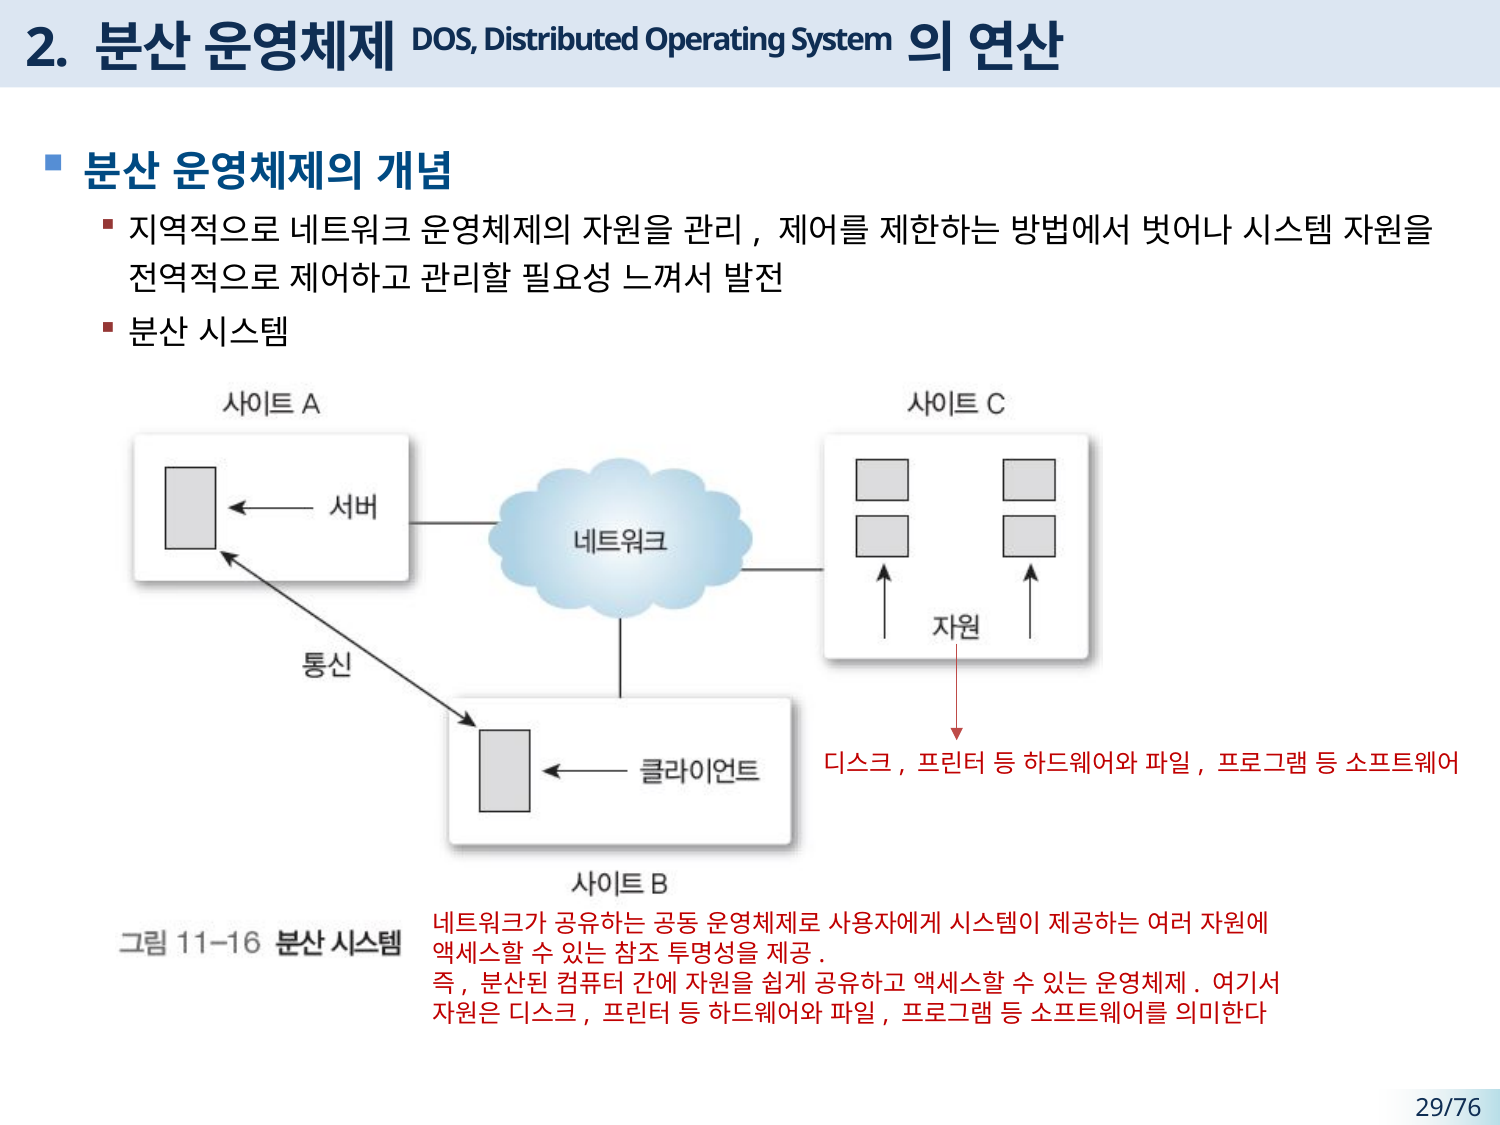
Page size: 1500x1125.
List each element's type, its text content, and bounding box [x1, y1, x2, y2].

text_box 네트워크가 공유하는 공동 운영체제로 사용자에게 시스템이 제공하는 여러 자원에 액세스할 수 있는 참조 투명성을 제공. 즉, 분산된 컴퓨터 간에 자원을 쉽게 공유하고 액세스할 수 있는 운영체제. 여기서 자원은 디스크, 프린터 등 하드웨어와 파일, 프로그램 등 소프트웨어를 의미한다 [417, 900, 1371, 1035]
list 분산 운영체제의 개념 지역적으로 네트워크 운영체제의 자원을 관리, 제어를 제한하는 방법에서 벗어나 시스템 자원을 전역적으로 제어하고 관리할 필요성 느껴서 발전 분산 시스템 [10, 126, 1481, 1057]
picture [114, 370, 1103, 970]
text_box 디스크, 프린터 등 하드웨어와 파일, 프로그램 등 소프트웨어 [1108, 740, 1500, 785]
title 2. 분산 운영체제DOS, Distributed Operating System의 연산 [10, 5, 1288, 84]
